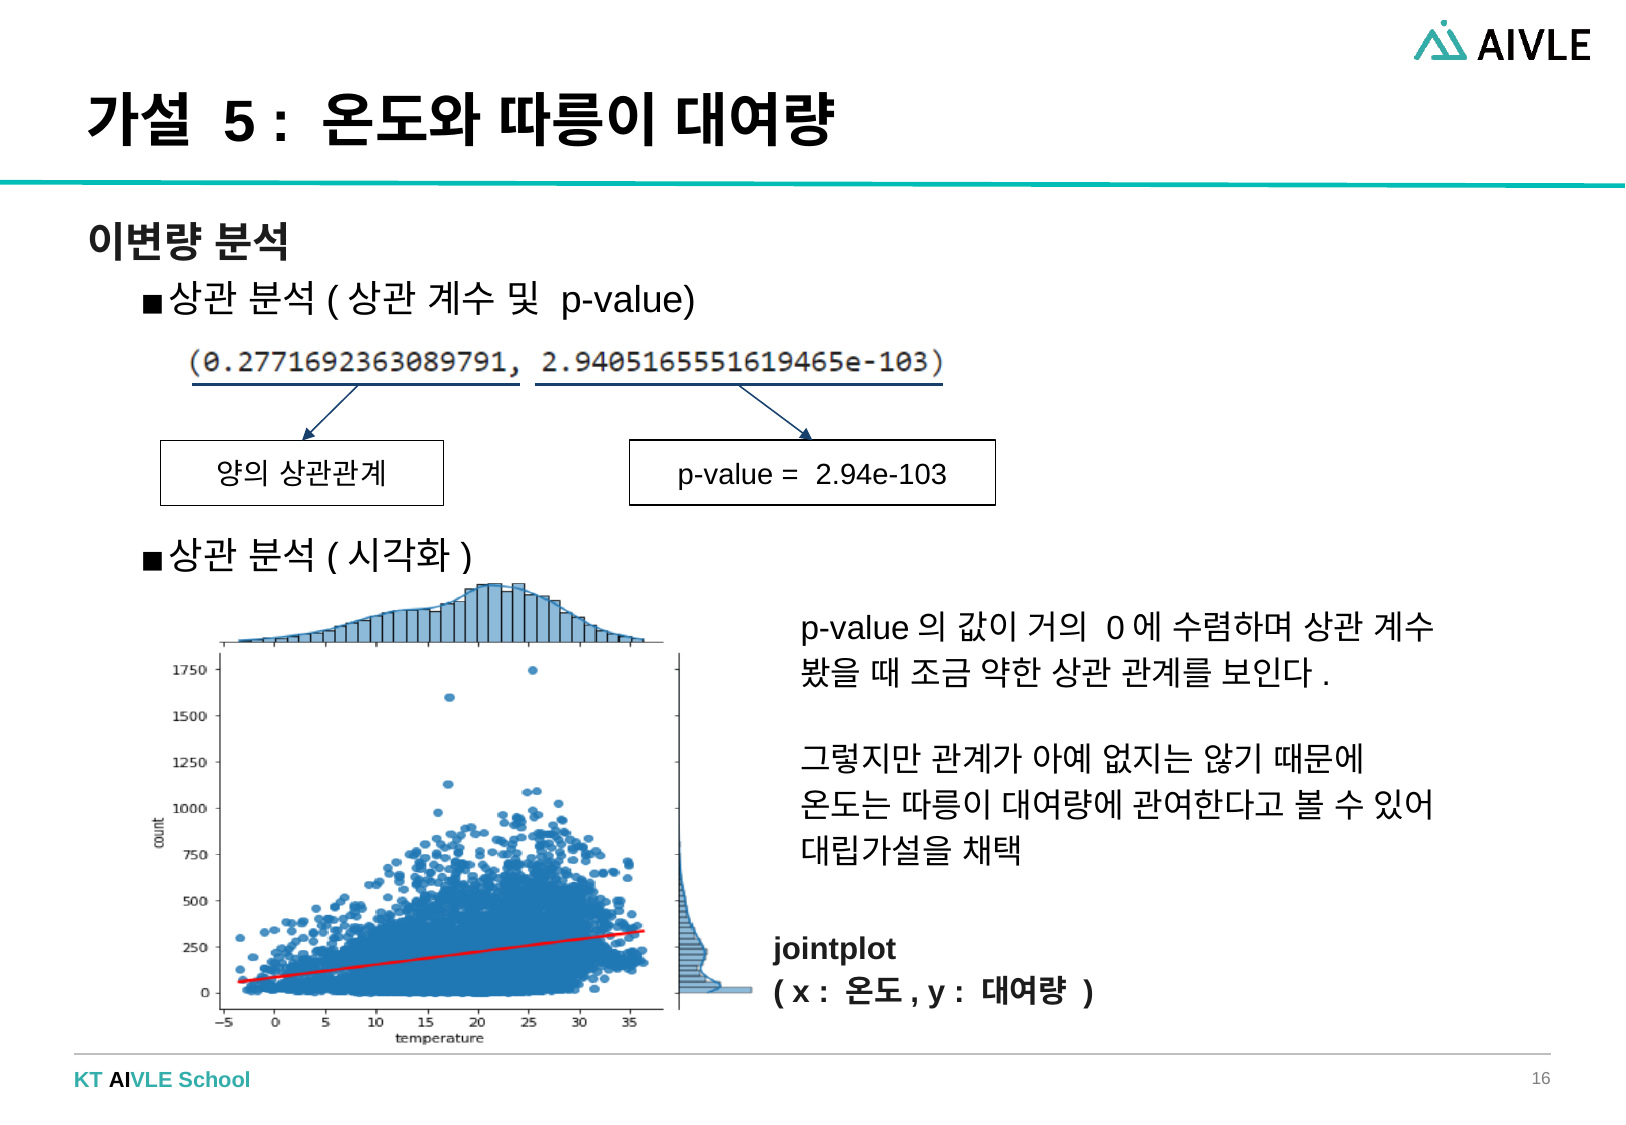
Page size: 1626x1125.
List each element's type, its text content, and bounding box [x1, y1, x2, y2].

text_box jointplot ( x : 온도, y : 대여량 ) [768, 914, 1121, 1025]
picture [180, 337, 950, 392]
text_box p-value의 값이 거의 0에 수렴하며 상관 계수 봤을 때 조금 약한 상관 관계를 보인다. 그렇지만 관계가 아예 없지는 않기 때문에 온도는 따릉이 대여량에 관여한다고 볼 수 있어 대립가설을 채택 [785, 585, 1518, 885]
text_box p-value = 2.94e-103 [629, 440, 996, 506]
list 상관 분석(상관 계수 및 p-value) [83, 267, 1518, 524]
title 가설 5 : 온도와 따릉이 대여량 [70, 83, 1282, 181]
picture [134, 574, 765, 1052]
text_box 양의 상관관계 [160, 440, 444, 506]
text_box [301, 393, 358, 441]
picture [1414, 20, 1590, 60]
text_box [738, 393, 813, 441]
text_box 이변량 분석 [72, 201, 1553, 288]
list 상관 분석(시각화) [83, 524, 1518, 1125]
